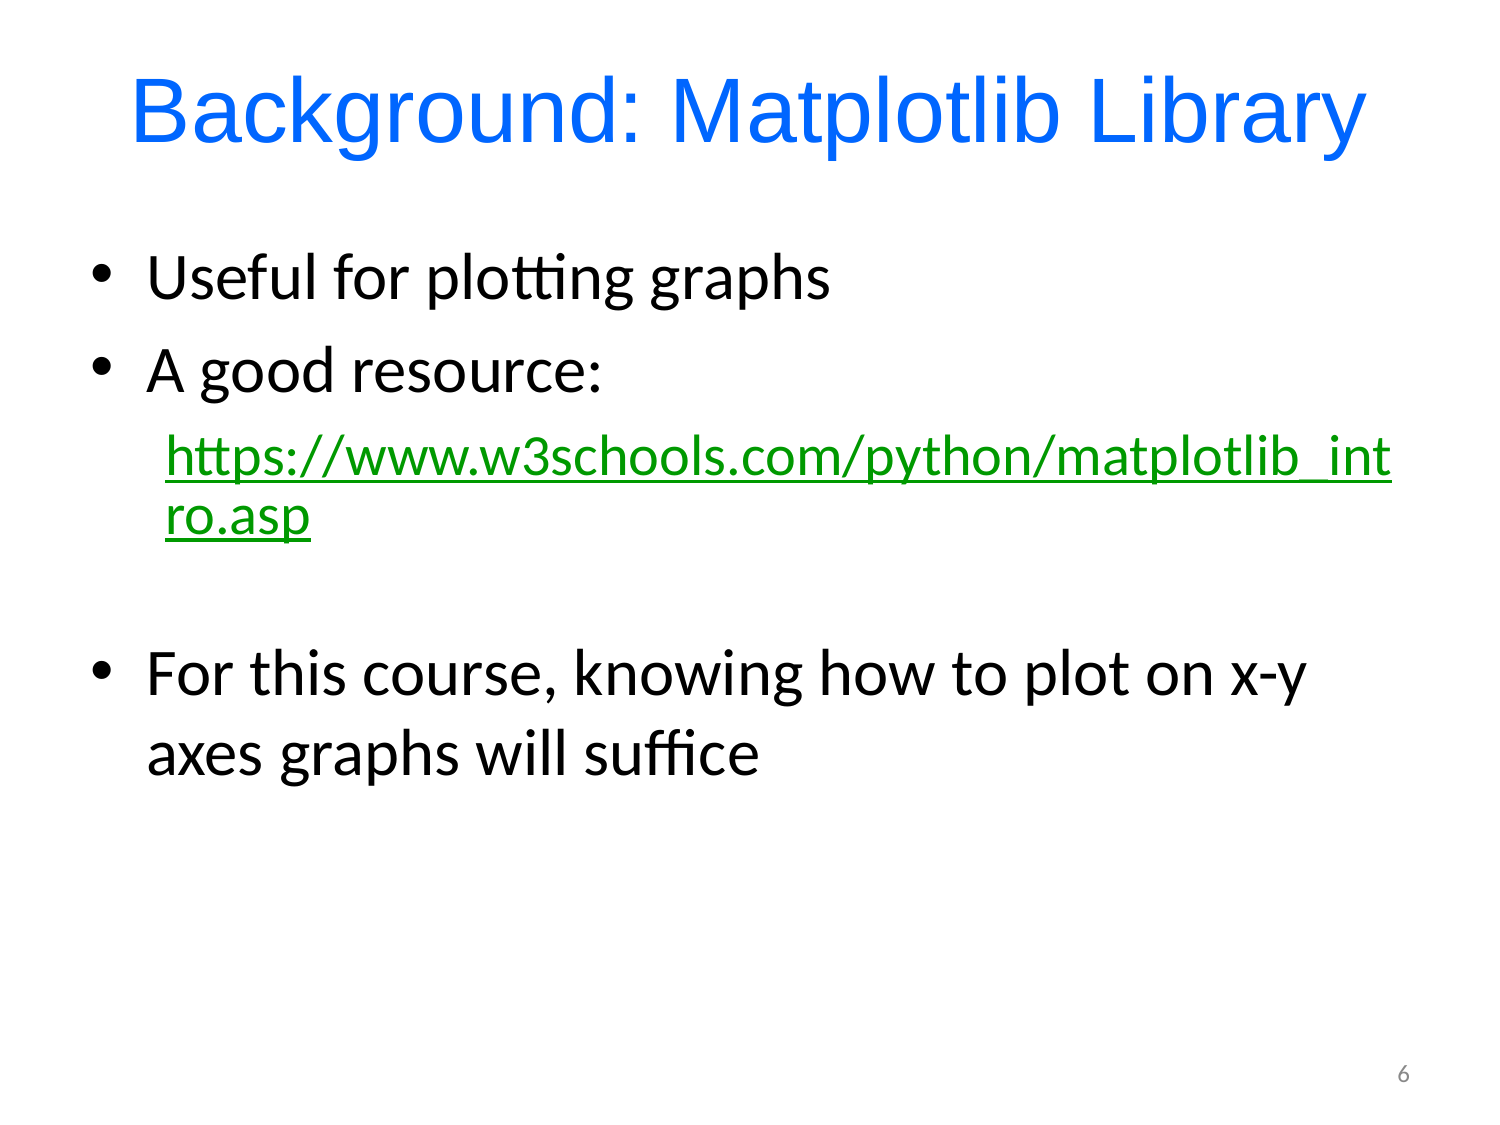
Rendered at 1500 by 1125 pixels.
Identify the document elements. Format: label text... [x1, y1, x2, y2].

list Useful for plotting graphs A good resource: https://www.w3schools.com/python/matplotlib_intro.asp For this course, knowing how to plot on x-y axes graphs will suffice [75, 224, 1425, 1075]
slide_number 6 [1074, 1042, 1425, 1103]
title Background: Matplotlib Library [75, 12, 1425, 200]
